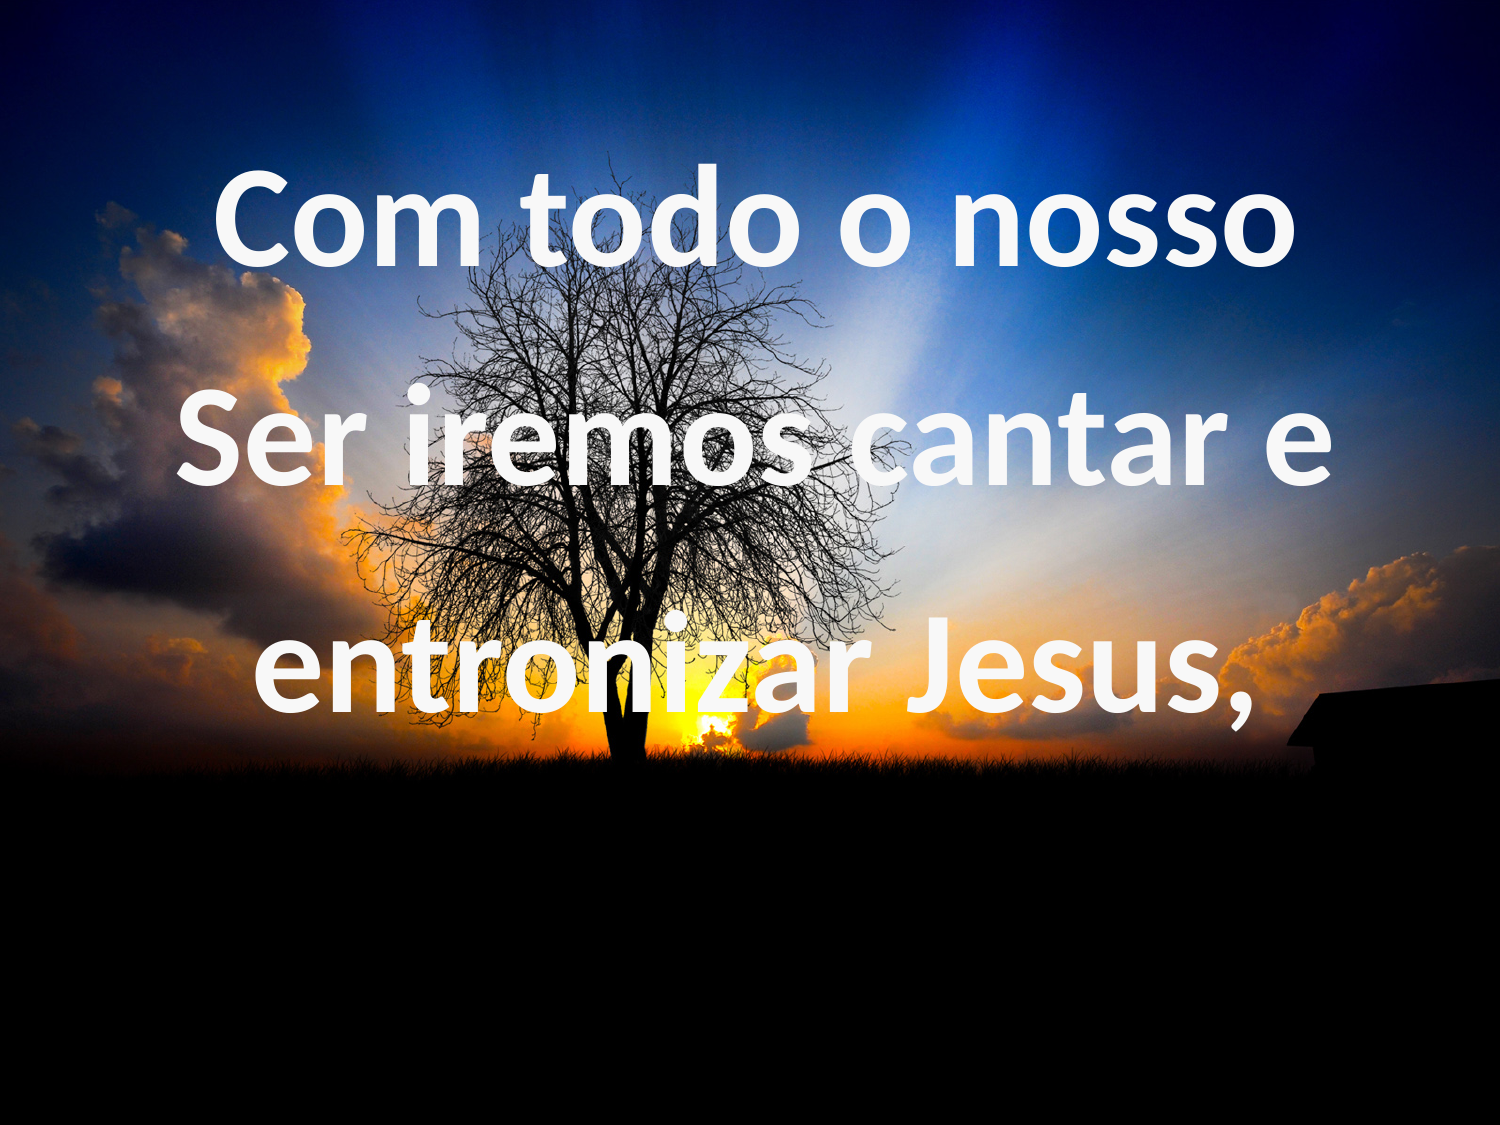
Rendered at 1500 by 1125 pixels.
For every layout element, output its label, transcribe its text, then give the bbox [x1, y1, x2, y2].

picture [0, 0, 1500, 1125]
text_box Com todo o nosso Ser iremos cantar e entronizar Jesus, [49, 174, 1463, 750]
